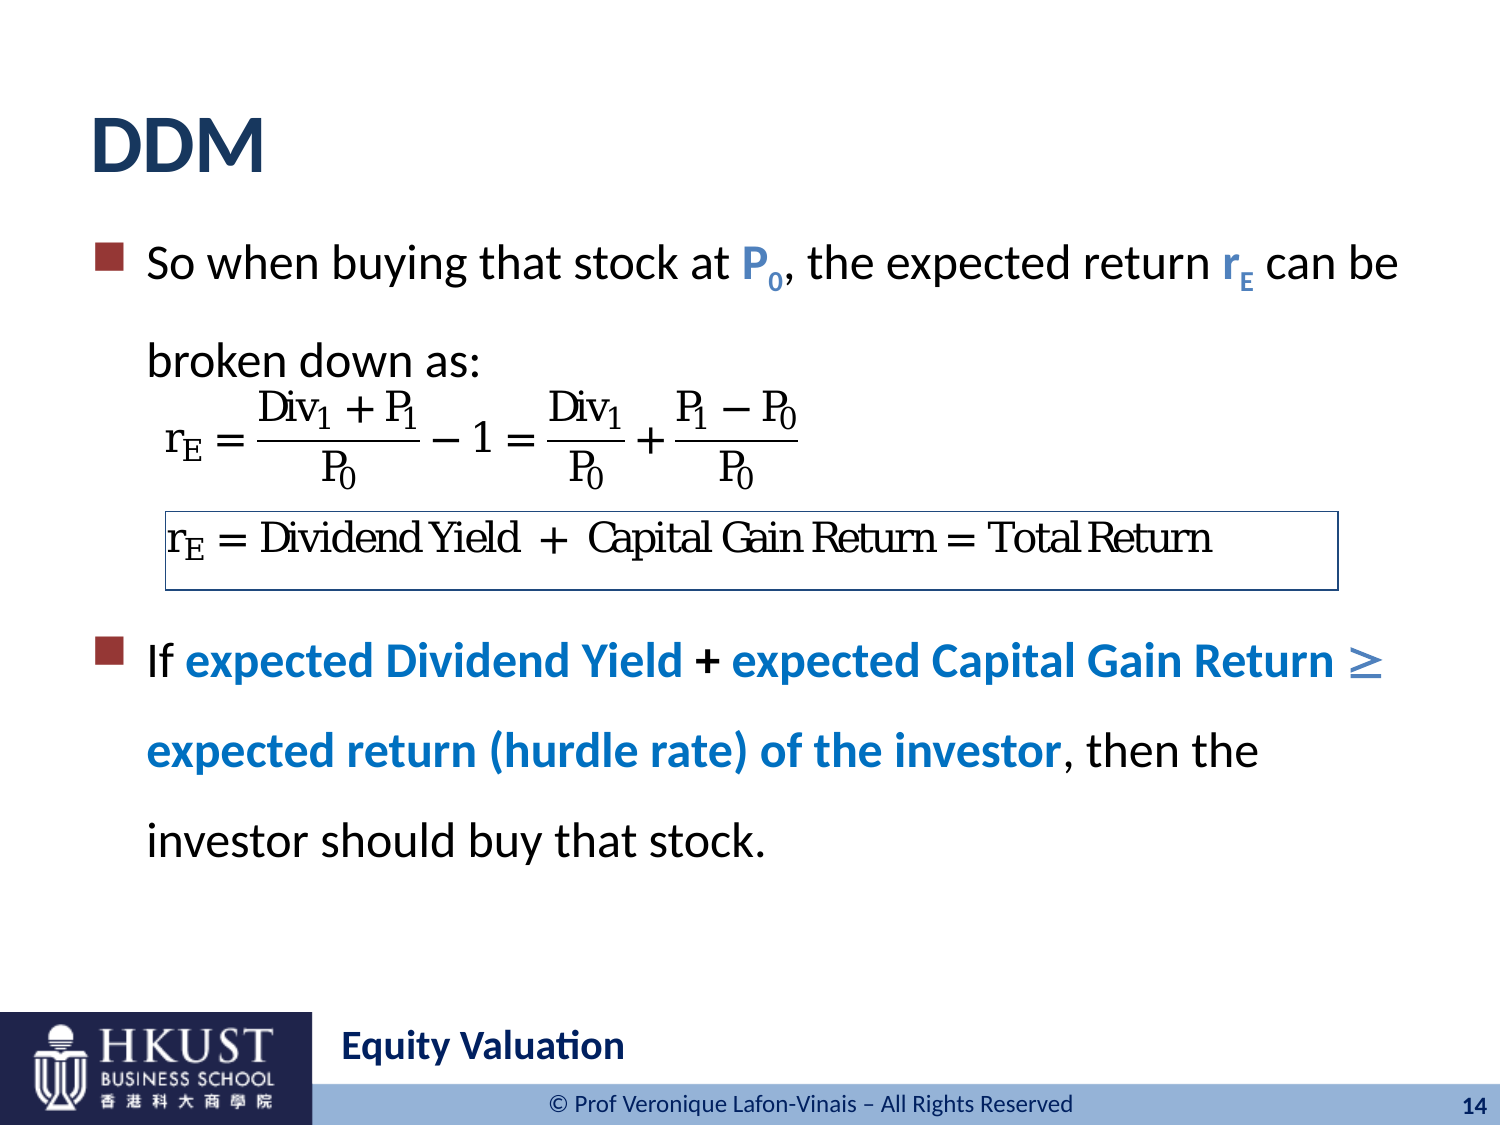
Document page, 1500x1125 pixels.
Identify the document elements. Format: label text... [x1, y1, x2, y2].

footer Equity Valuation [326, 1007, 1500, 1078]
picture [164, 387, 1338, 590]
slide_number 14 [1351, 1080, 1500, 1125]
list So when buying that stock at P0, the expected return rE can be broken down as: If expected Dividend Yield + expected Capital Gain Return  expected return (hurdle rate) of the investor, then the investor should buy that stock. [74, 187, 1426, 981]
picture [0, 1012, 1500, 1125]
title DDM [74, 44, 1426, 187]
